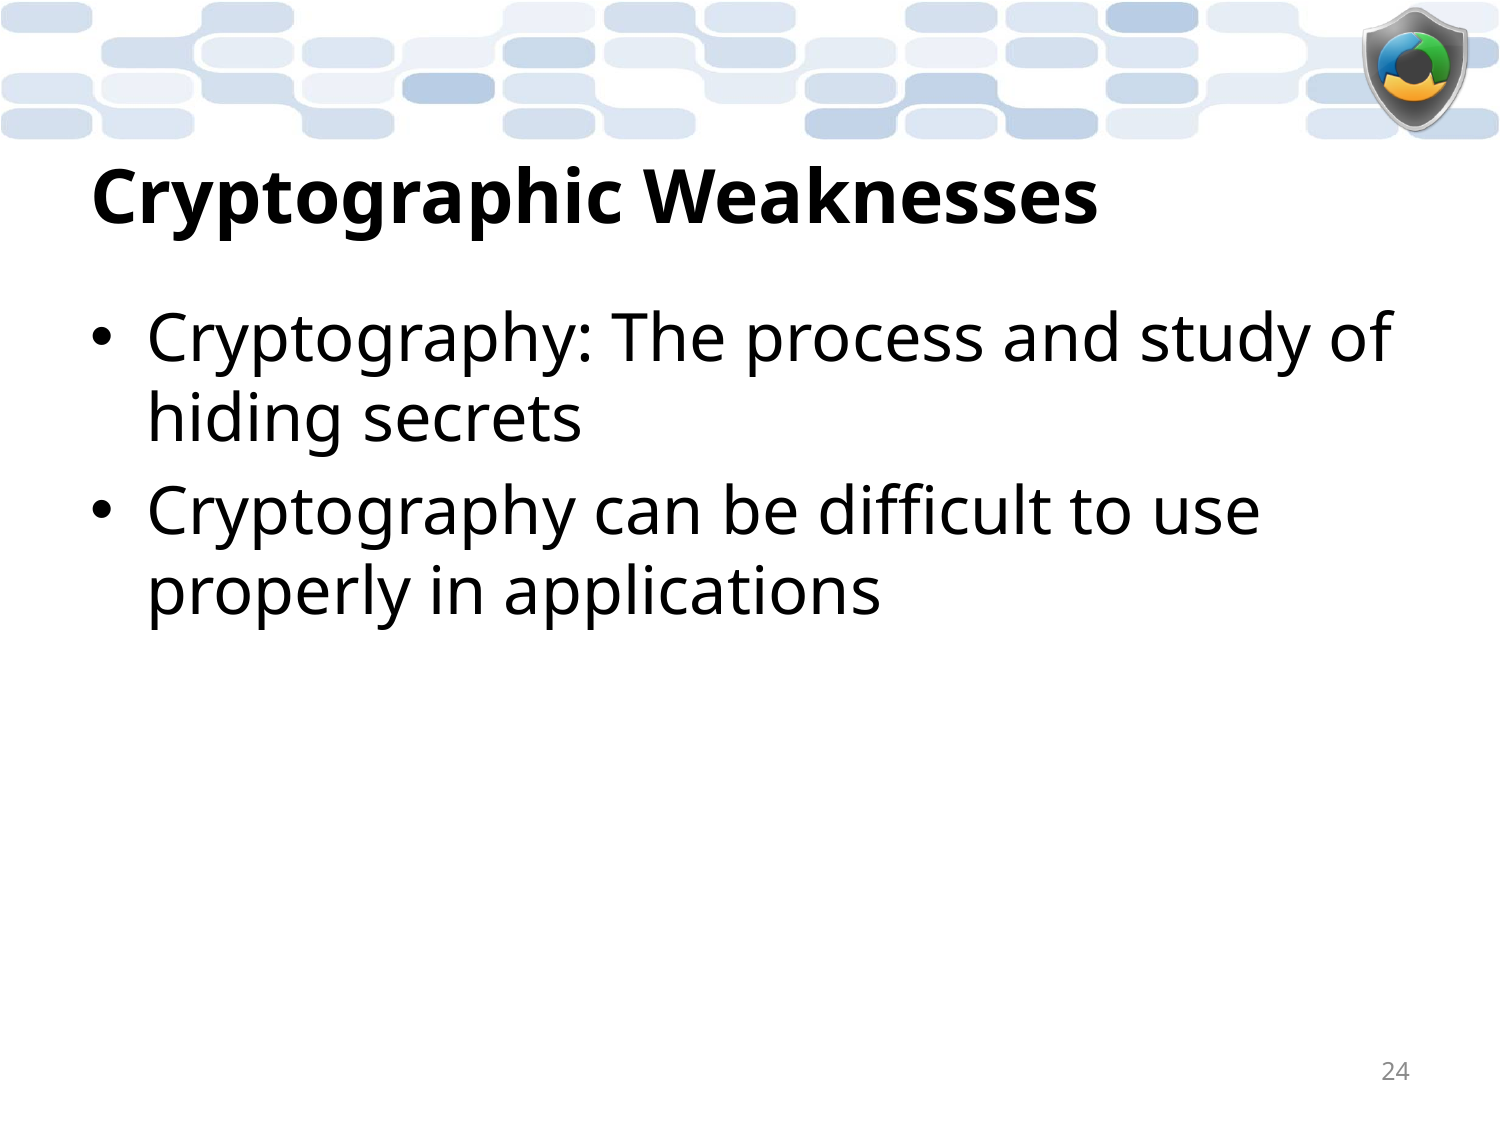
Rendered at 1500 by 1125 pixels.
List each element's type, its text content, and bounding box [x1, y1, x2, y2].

slide_number 24 [1074, 1042, 1425, 1103]
title Cryptographic Weaknesses [75, 137, 1425, 250]
list Cryptography: The process and study of hiding secrets Cryptography can be difficult to use properly in applications [75, 287, 1425, 1005]
picture [0, 0, 1500, 140]
